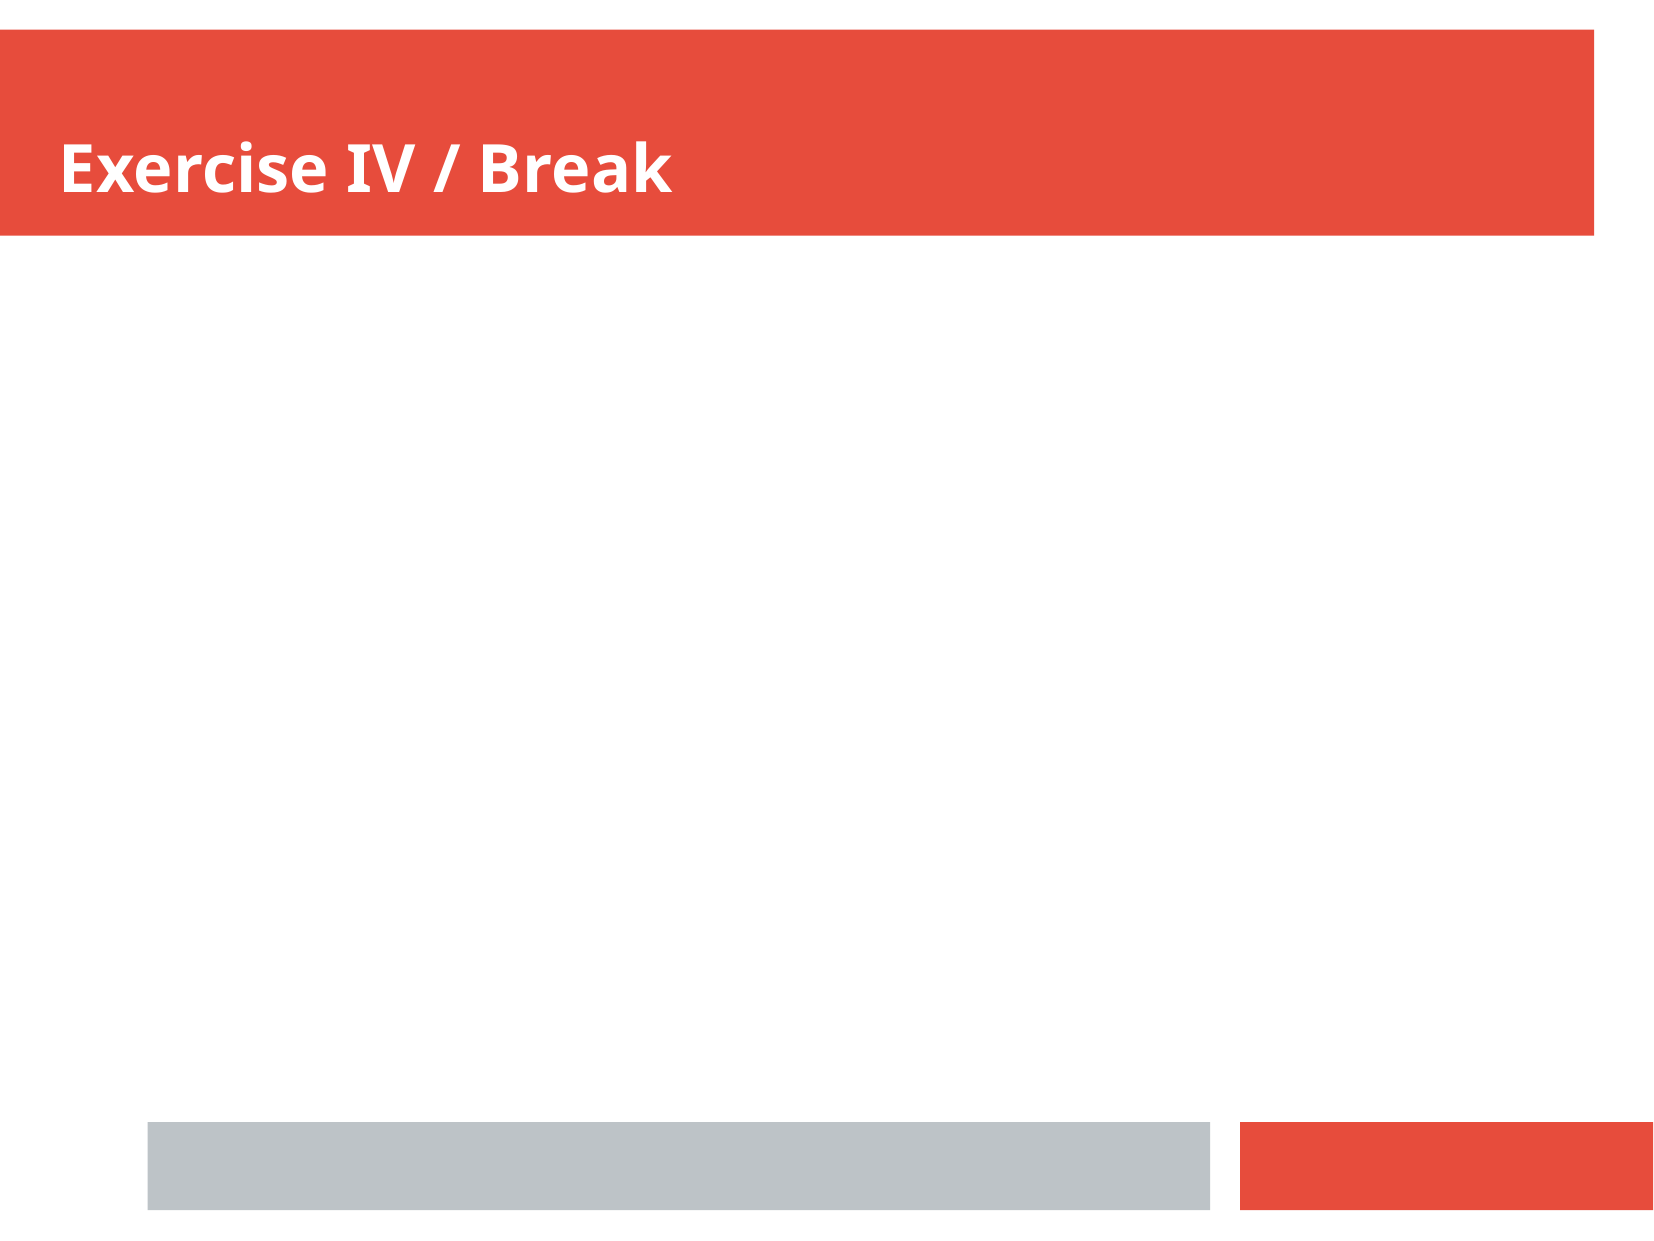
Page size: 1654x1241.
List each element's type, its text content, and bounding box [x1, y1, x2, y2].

text_box Exercise IV / Break [59, 59, 1595, 207]
